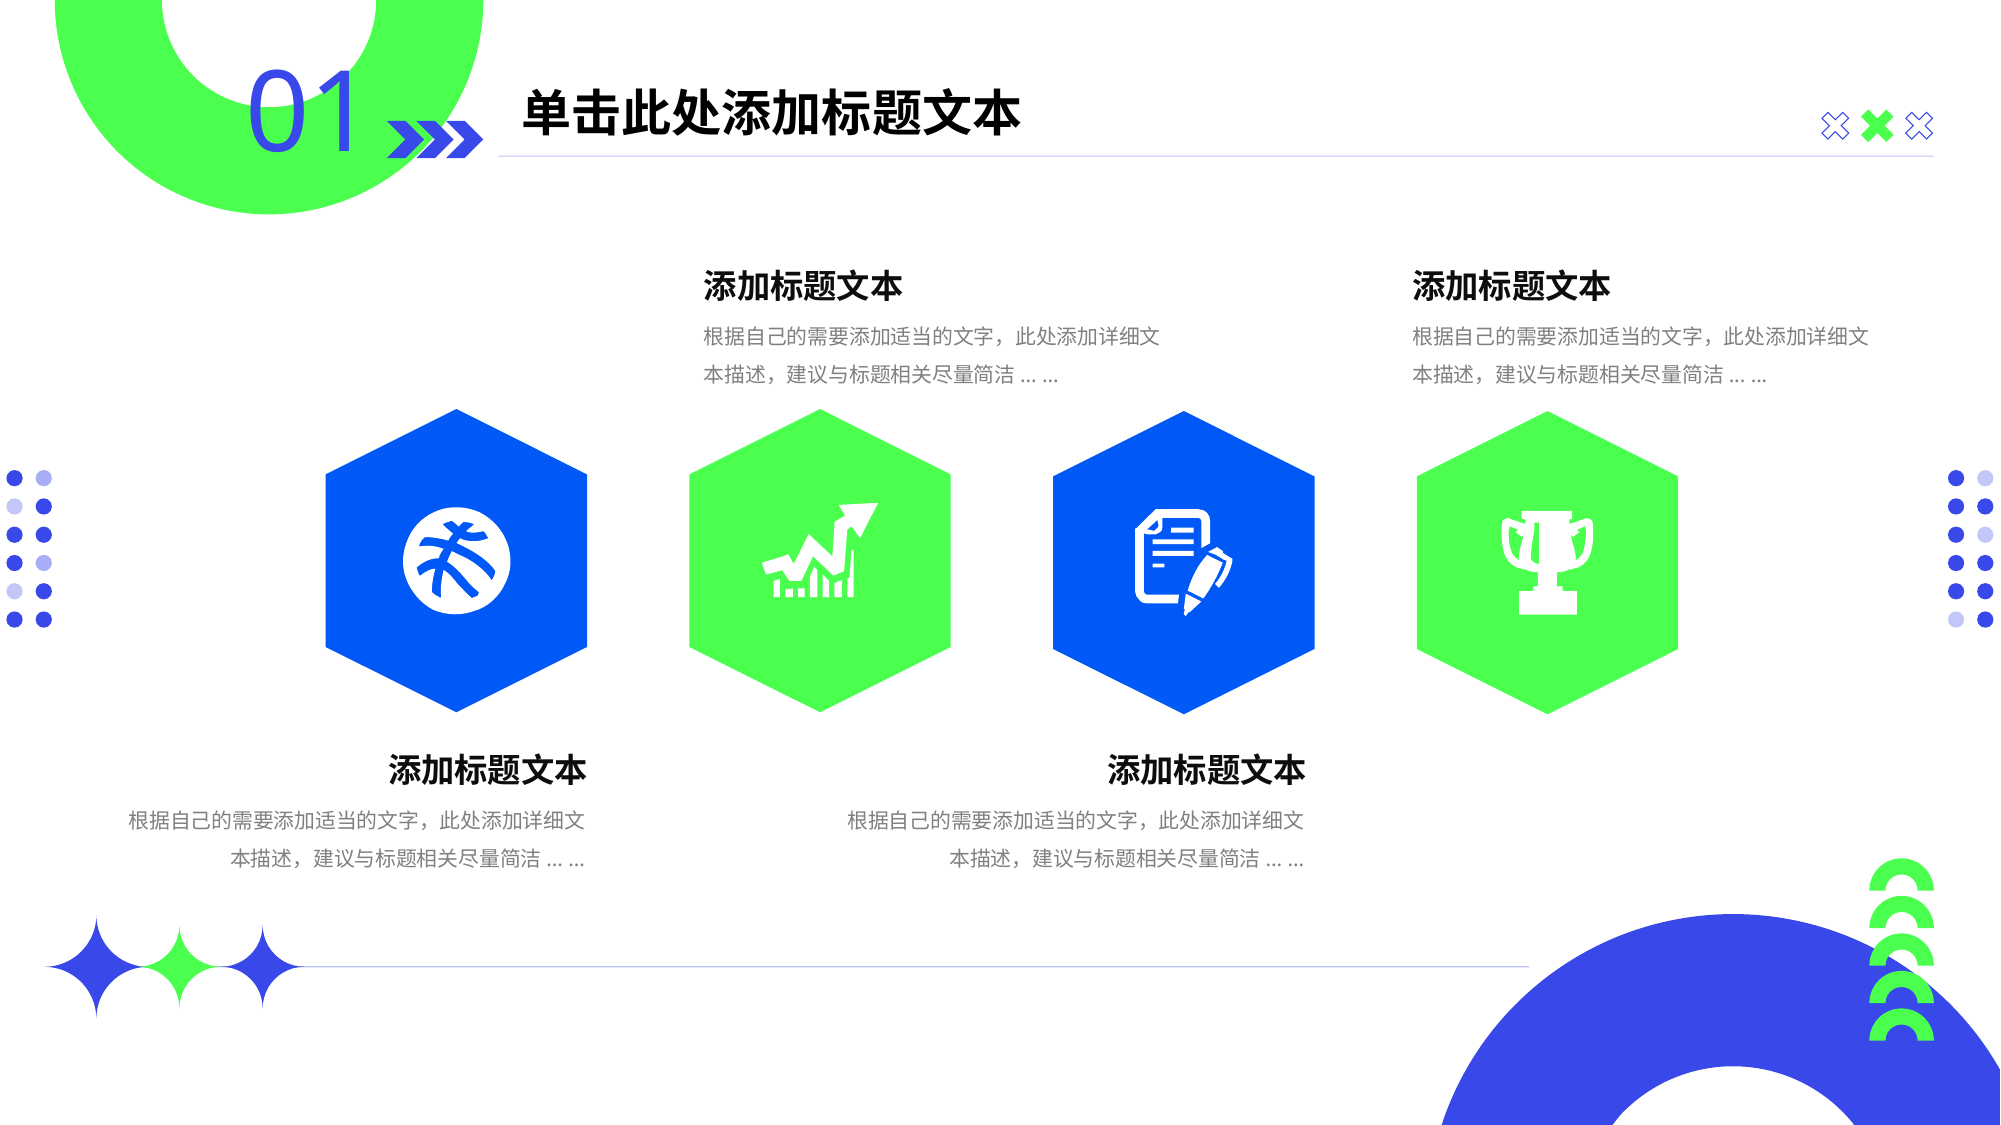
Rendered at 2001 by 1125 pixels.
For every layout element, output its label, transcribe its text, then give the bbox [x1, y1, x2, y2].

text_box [112, 741, 603, 876]
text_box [832, 741, 1322, 876]
text_box 单击此处添加标题文本 [507, 74, 1102, 149]
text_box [1416, 410, 1679, 715]
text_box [325, 408, 588, 713]
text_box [1397, 257, 1885, 392]
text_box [1053, 410, 1315, 715]
text_box 01 [231, 31, 390, 181]
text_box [689, 257, 1176, 392]
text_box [689, 408, 951, 713]
